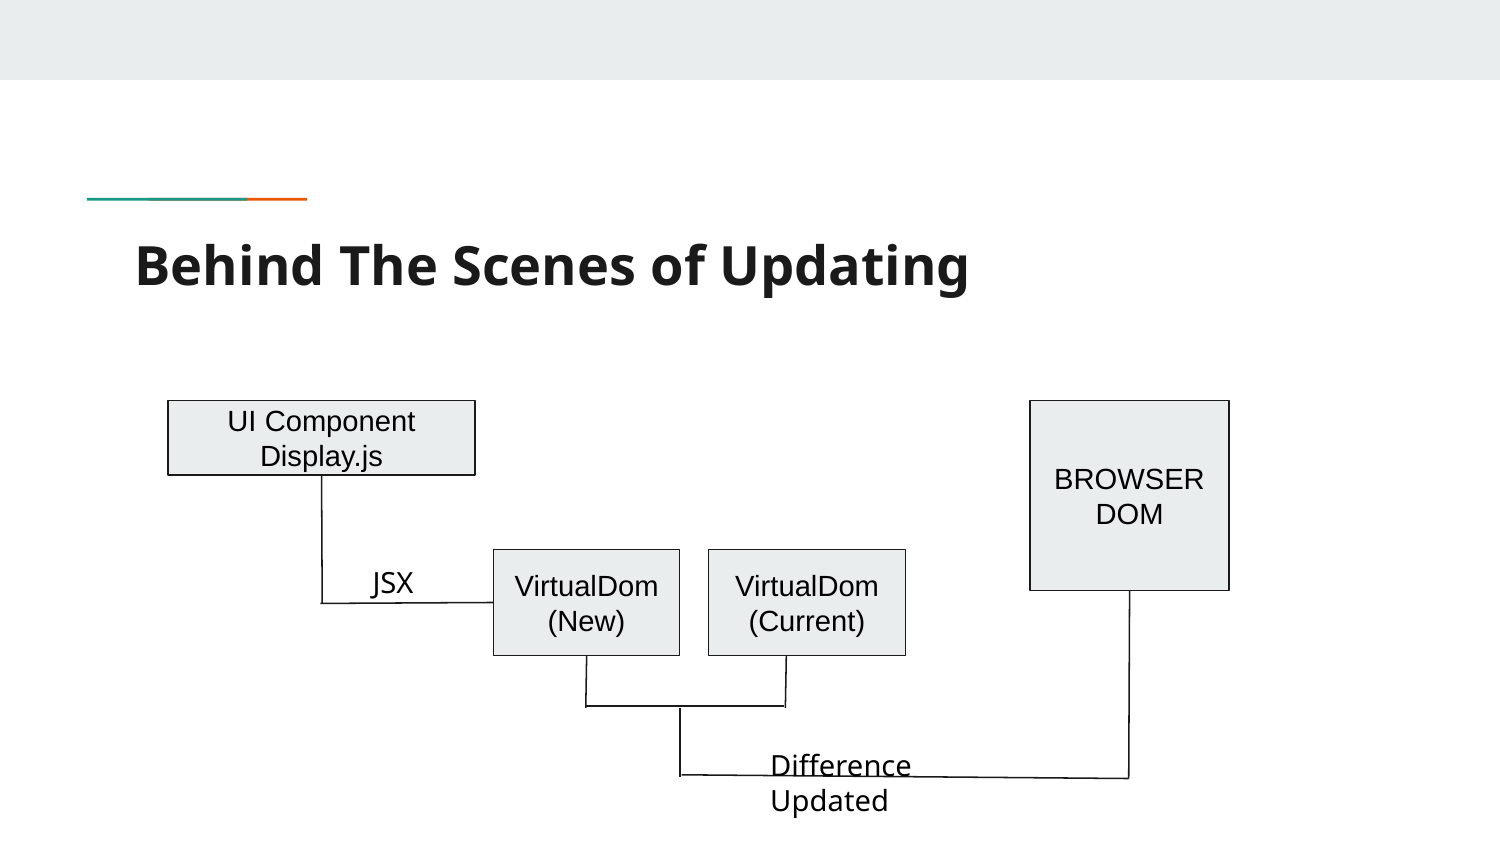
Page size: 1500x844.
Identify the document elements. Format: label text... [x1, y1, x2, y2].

text_box BROWSER DOM [1029, 400, 1230, 591]
title Behind The Scenes of Updating [119, 216, 1381, 305]
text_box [681, 774, 1123, 779]
text_box UI Component Display.js [168, 400, 475, 475]
text_box VirtualDom (New) [493, 549, 680, 656]
text_box VirtualDom (Current) [708, 549, 906, 656]
text_box Difference Updated [755, 731, 1054, 773]
text_box JSX [357, 549, 475, 593]
